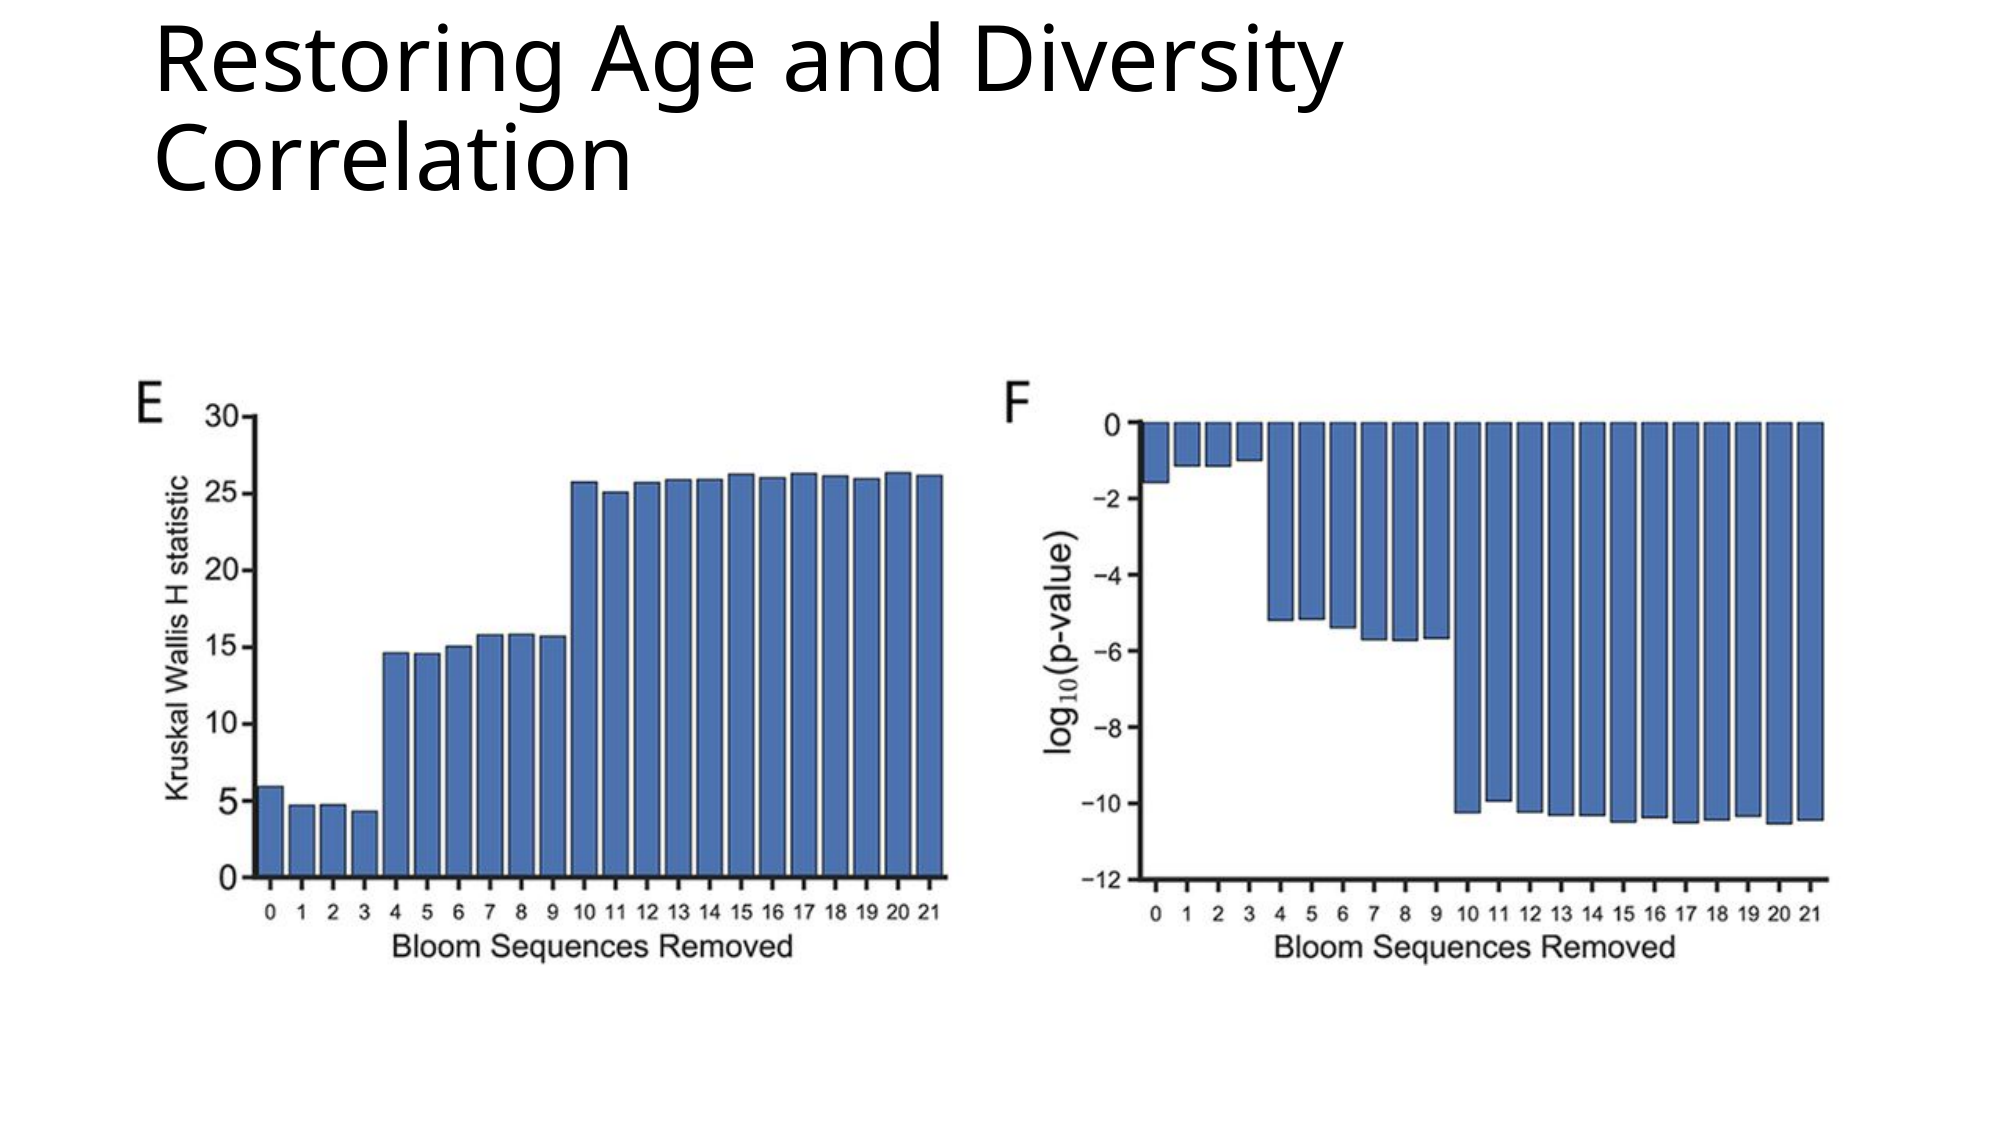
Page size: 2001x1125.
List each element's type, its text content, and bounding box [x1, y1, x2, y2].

picture [137, 353, 1863, 966]
title Restoring Age and Diversity Correlation [137, 2, 1863, 221]
